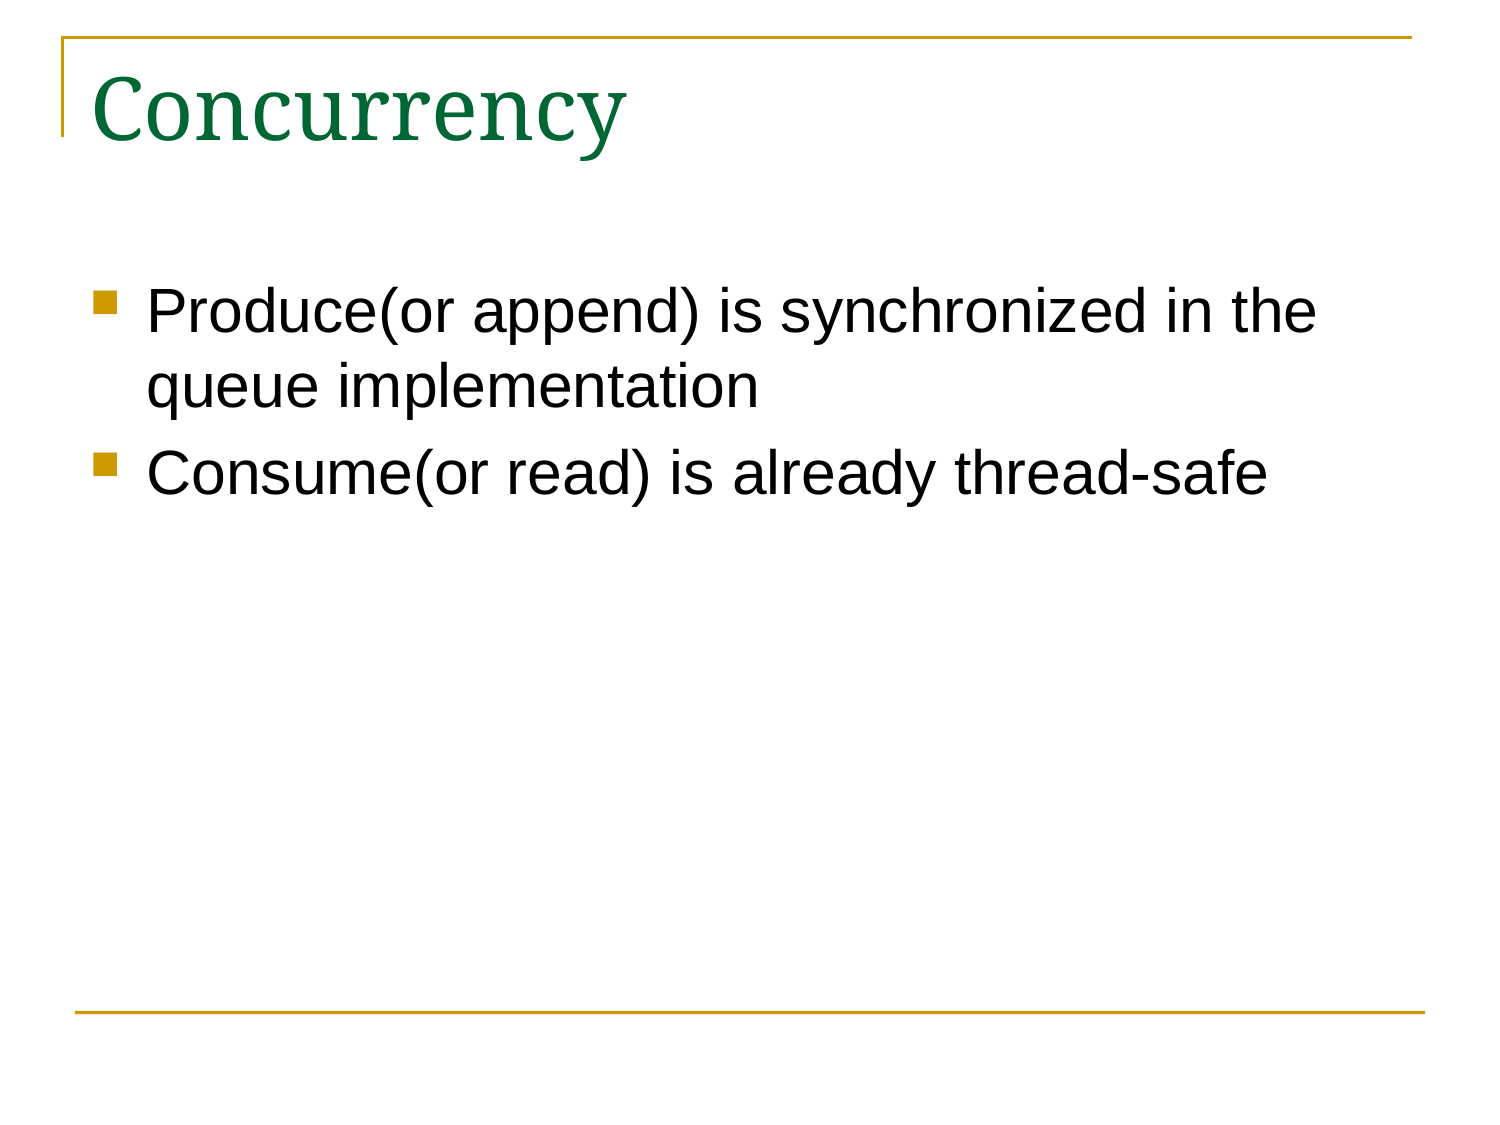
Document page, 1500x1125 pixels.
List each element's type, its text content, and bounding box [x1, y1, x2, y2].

list Produce(or append) is synchronized in the queue implementation Consume(or read) is already thread-safe [74, 262, 1426, 1006]
title Concurrency [74, 45, 1426, 233]
